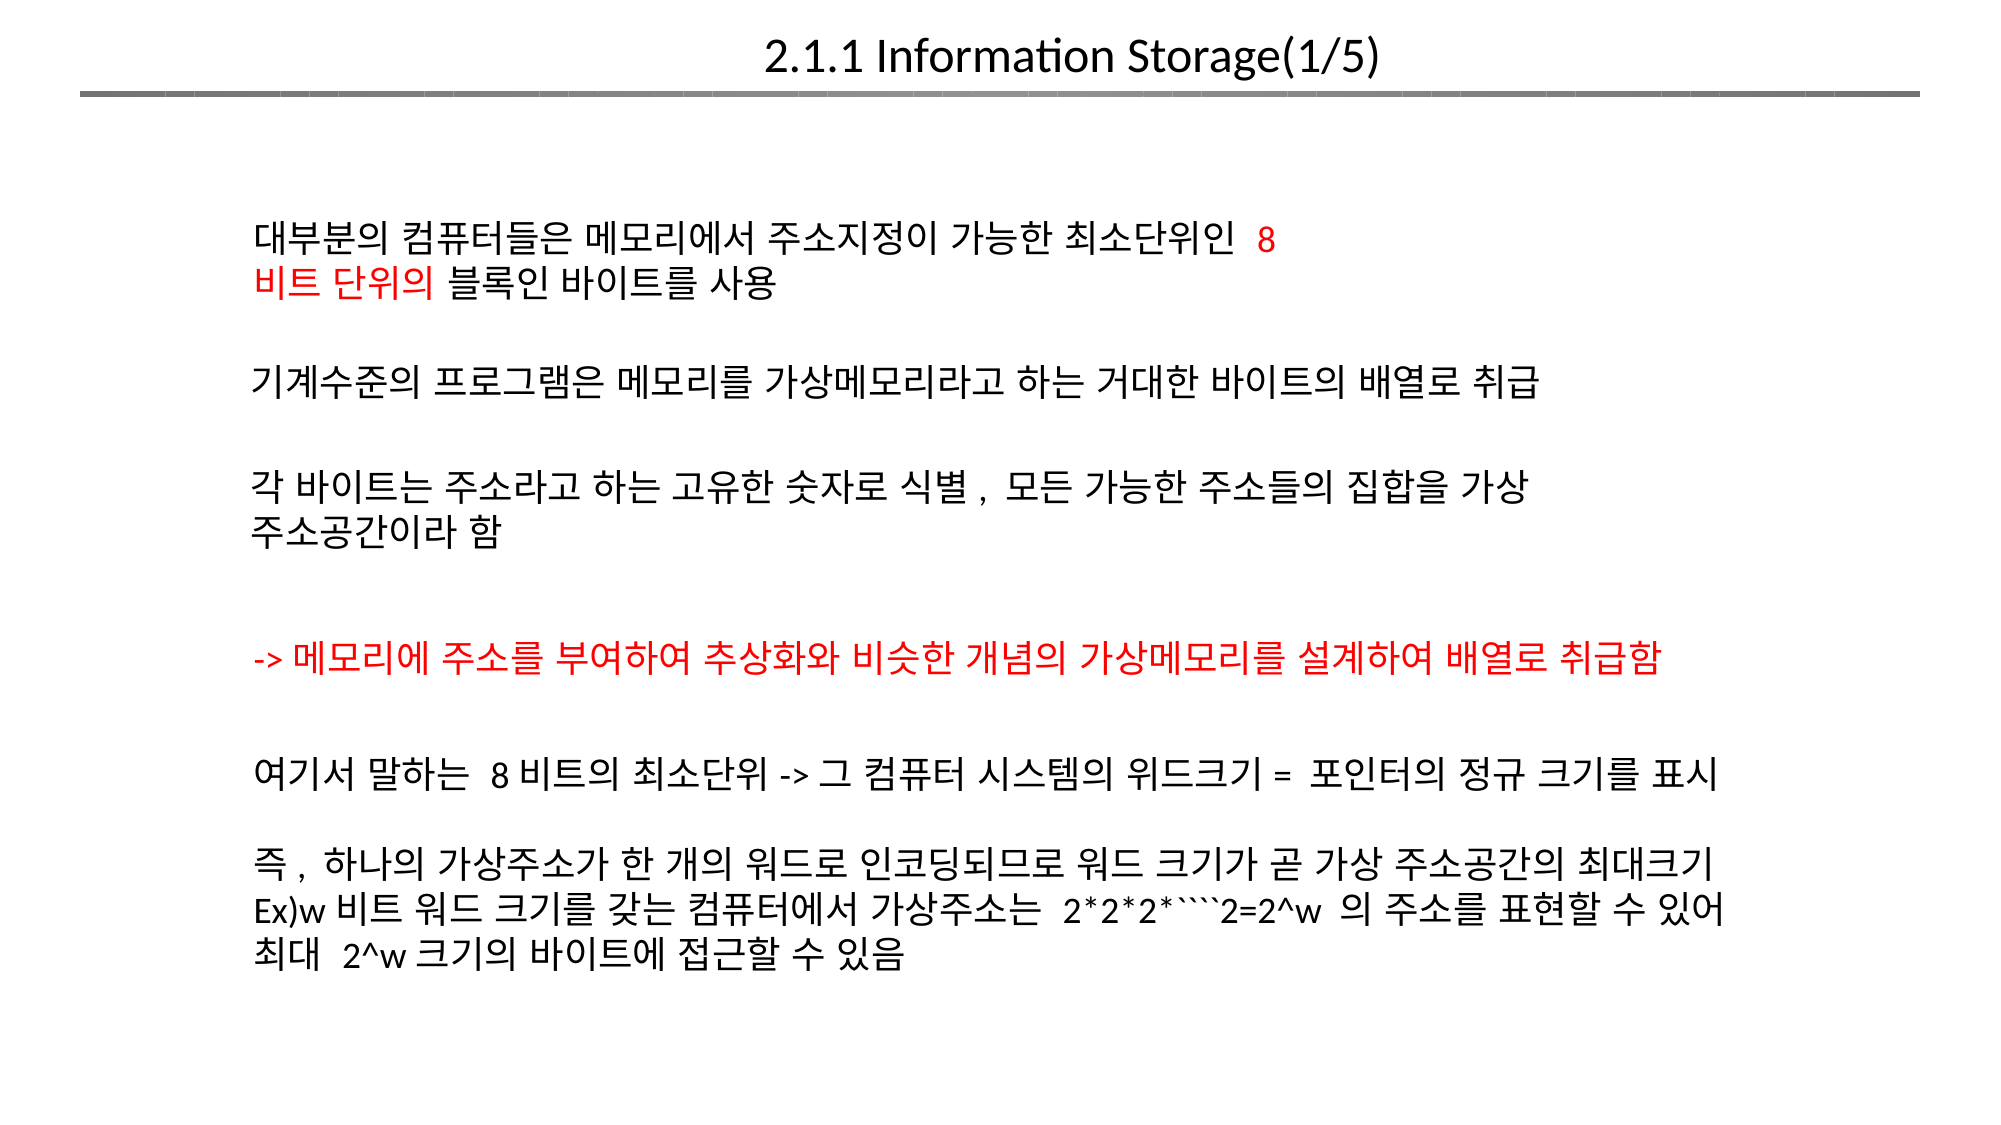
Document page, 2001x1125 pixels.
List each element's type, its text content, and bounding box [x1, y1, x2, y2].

text_box 각 바이트는 주소라고 하는 고유한 숫자로 식별, 모든 가능한 주소들의 집합을 가상 주소공간이라 함 [236, 456, 1599, 562]
text_box [78, 89, 1922, 99]
text_box 대부분의 컴퓨터들은 메모리에서 주소지정이 가능한 최소단위인 8비트 단위의 블록인 바이트를 사용 [238, 207, 1343, 313]
text_box 여기서 말하는 8비트의 최소단위->그 컴퓨터 시스템의 위드크기= 포인터의 정규 크기를 표시 즉, 하나의 가상주소가 한 개의 워드로 인코딩되므로 워드 크기가 곧 가상 주소공간의 최대크기 Ex)w비트 워드 크기를 갖는 컴퓨터에서 가상주소는 2*2*2*````2=2^w 의 주소를 표현할 수 있어 최대 2^w크기의 바이트에 접근할 수 있음 [238, 743, 1800, 983]
text_box ->메모리에 주소를 부여하여 추상화와 비슷한 개념의 가상메모리를 설계하여 배열로 취급함 [238, 627, 1800, 688]
text_box 기계수준의 프로그램은 메모리를 가상메모리라고 하는 거대한 바이트의 배열로 취급 [236, 351, 1764, 412]
text_box 2.1.1 Information Storage(1/5) [748, 14, 1430, 90]
